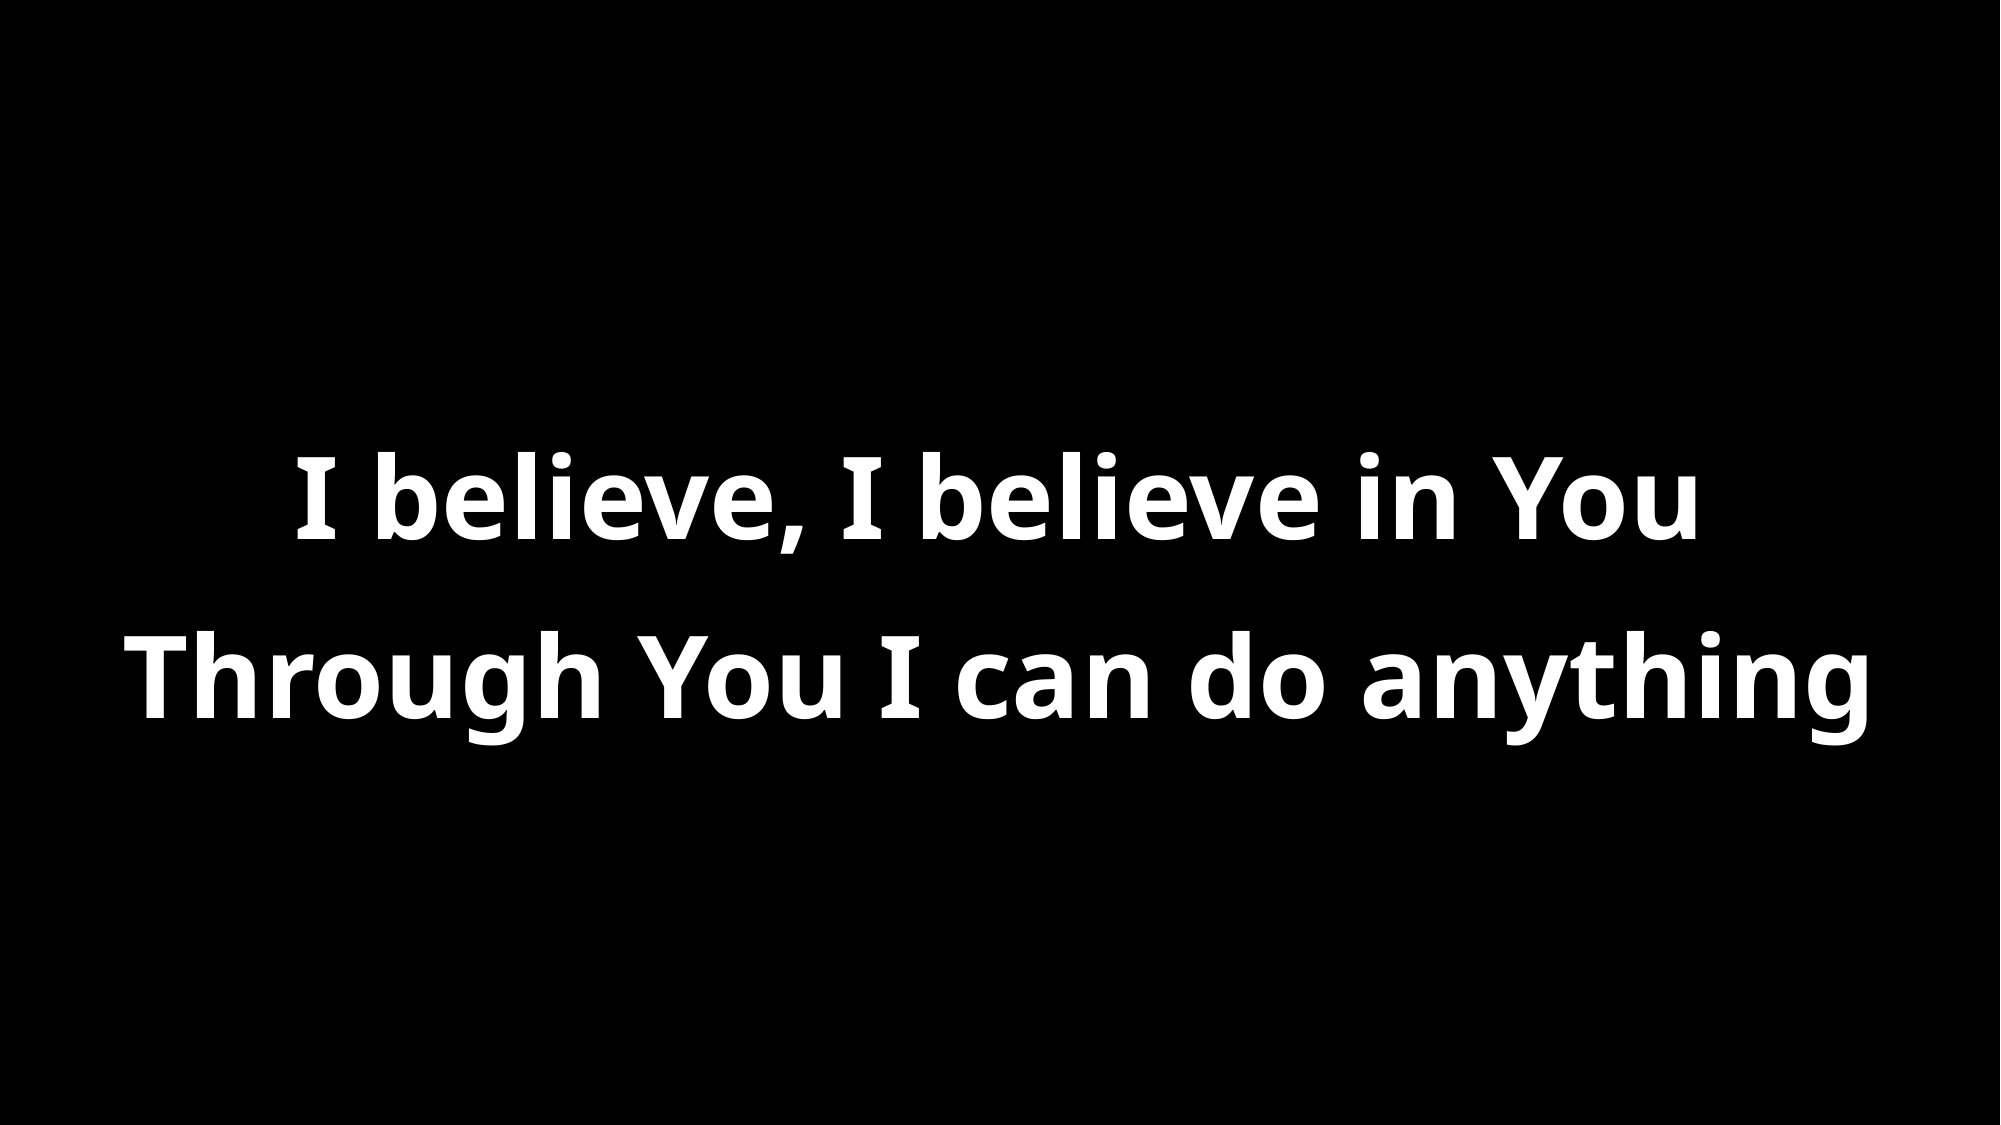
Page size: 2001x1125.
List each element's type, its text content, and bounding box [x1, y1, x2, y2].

text_box I believe, I believe in You Through You I can do anything [0, 376, 2000, 749]
